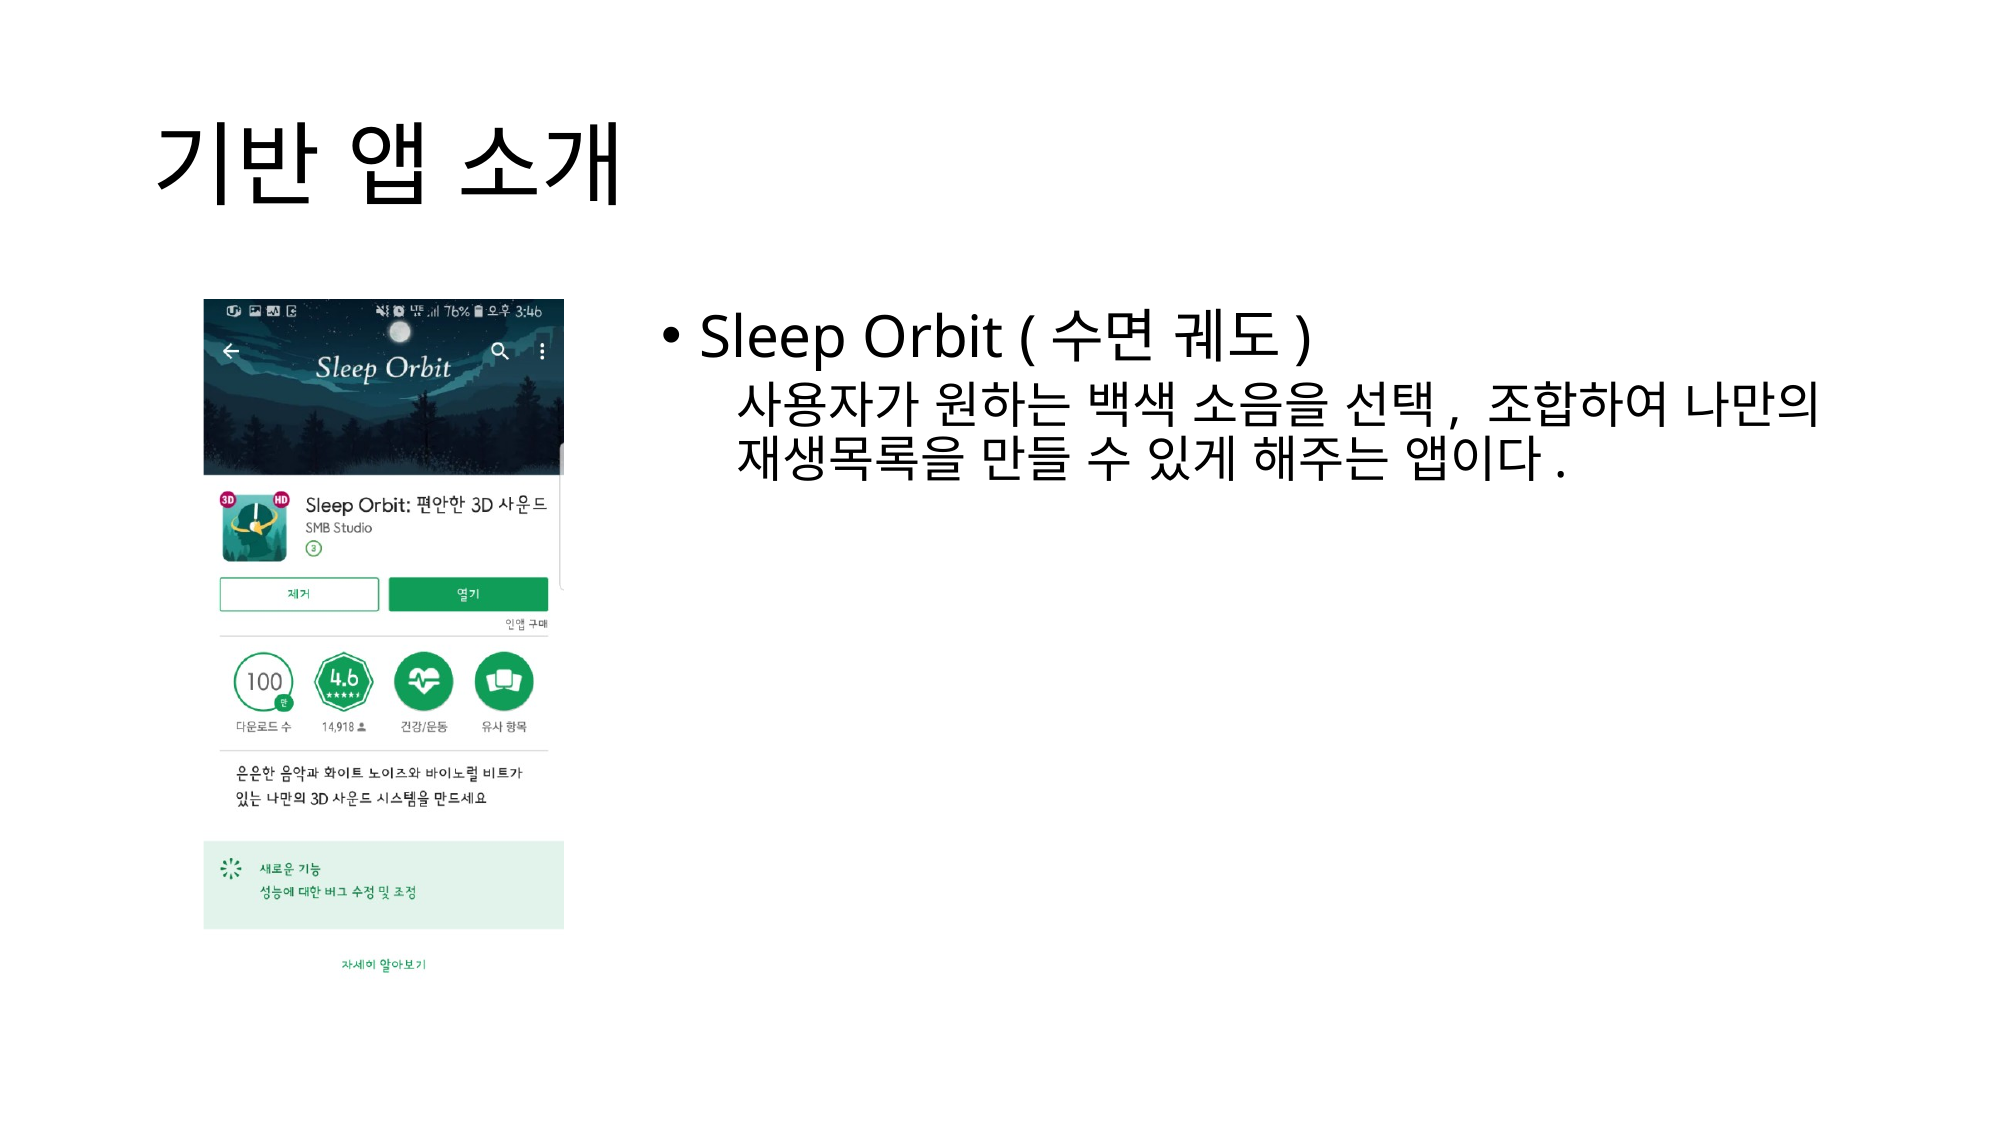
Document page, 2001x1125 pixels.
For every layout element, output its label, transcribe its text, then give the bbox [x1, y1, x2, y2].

title 기반 앱 소개 [137, 59, 1863, 278]
list Sleep Orbit (수면 궤도) 사용자가 원하는 백색 소음을 선택, 조합하여 나만의 재생목록을 만들 수 있게 해주는 앱이다. [646, 299, 1863, 1014]
picture [203, 299, 568, 992]
